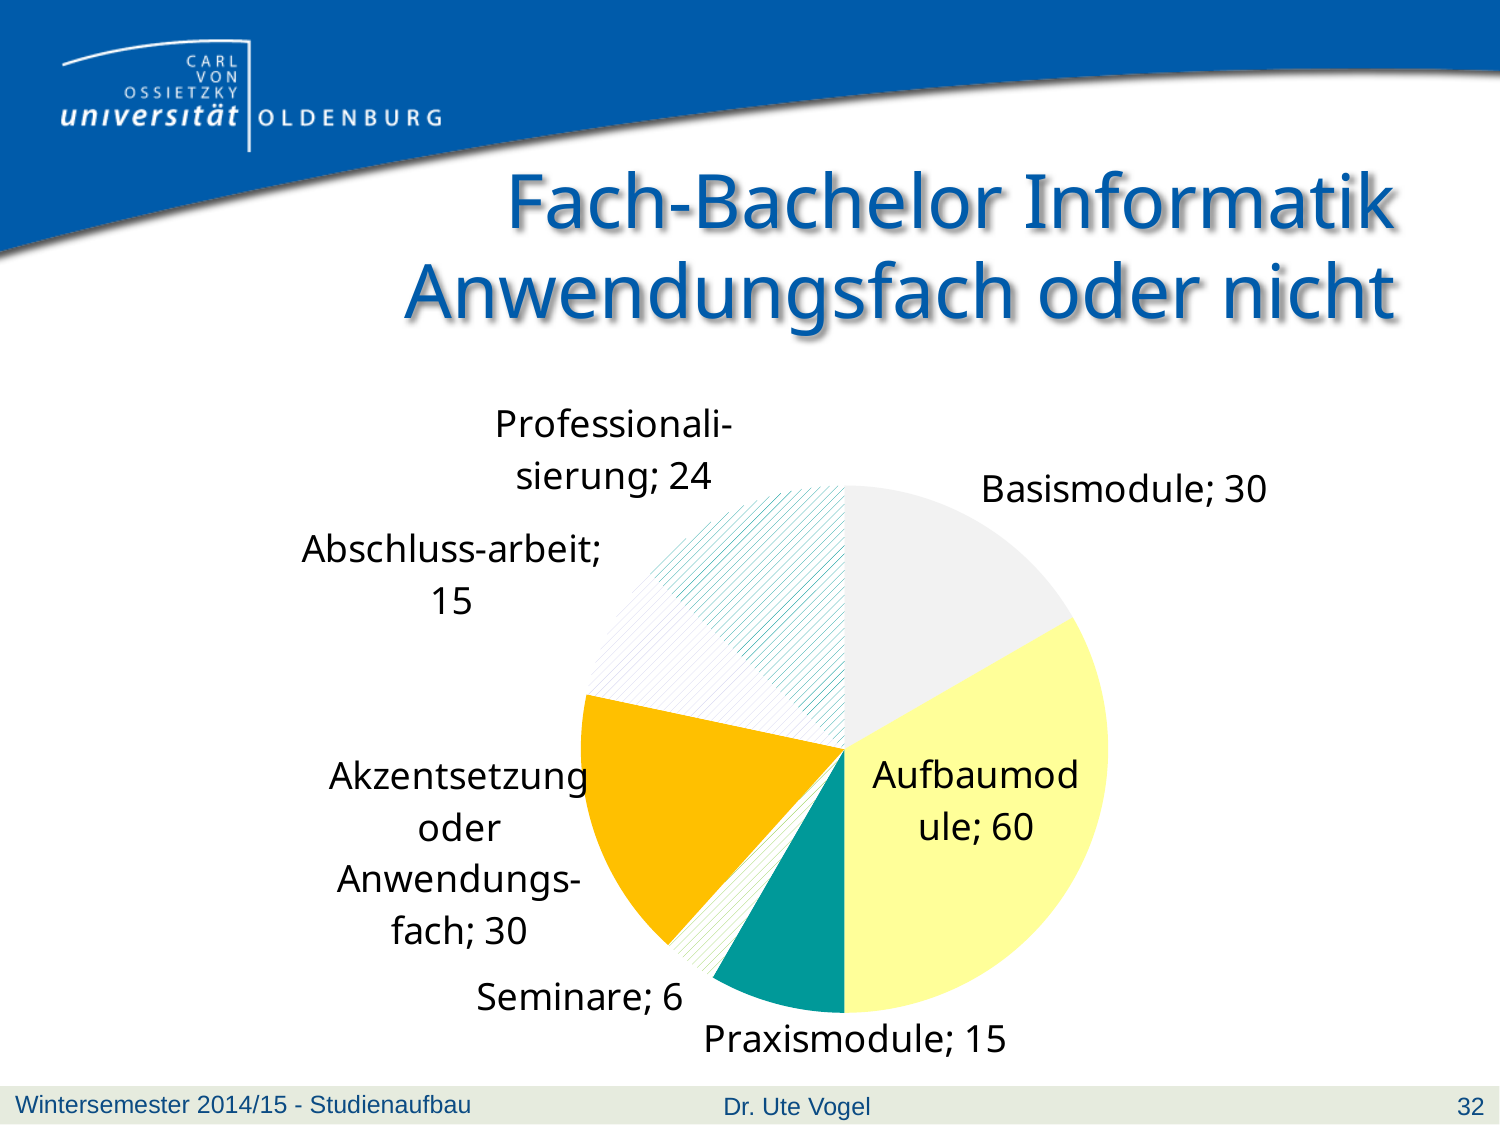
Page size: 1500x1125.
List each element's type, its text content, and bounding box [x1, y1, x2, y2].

slide_number 32 [1382, 1086, 1500, 1125]
picture [0, 0, 1500, 1012]
title Fach-Bachelor Informatik Anwendungsfach oder nicht [230, 148, 1411, 338]
footer Dr. Ute Vogel [230, 1091, 1365, 1125]
slide_number Wintersemester 2014/15 - Studienaufbau [0, 1082, 230, 1125]
chart [159, 373, 1459, 1082]
